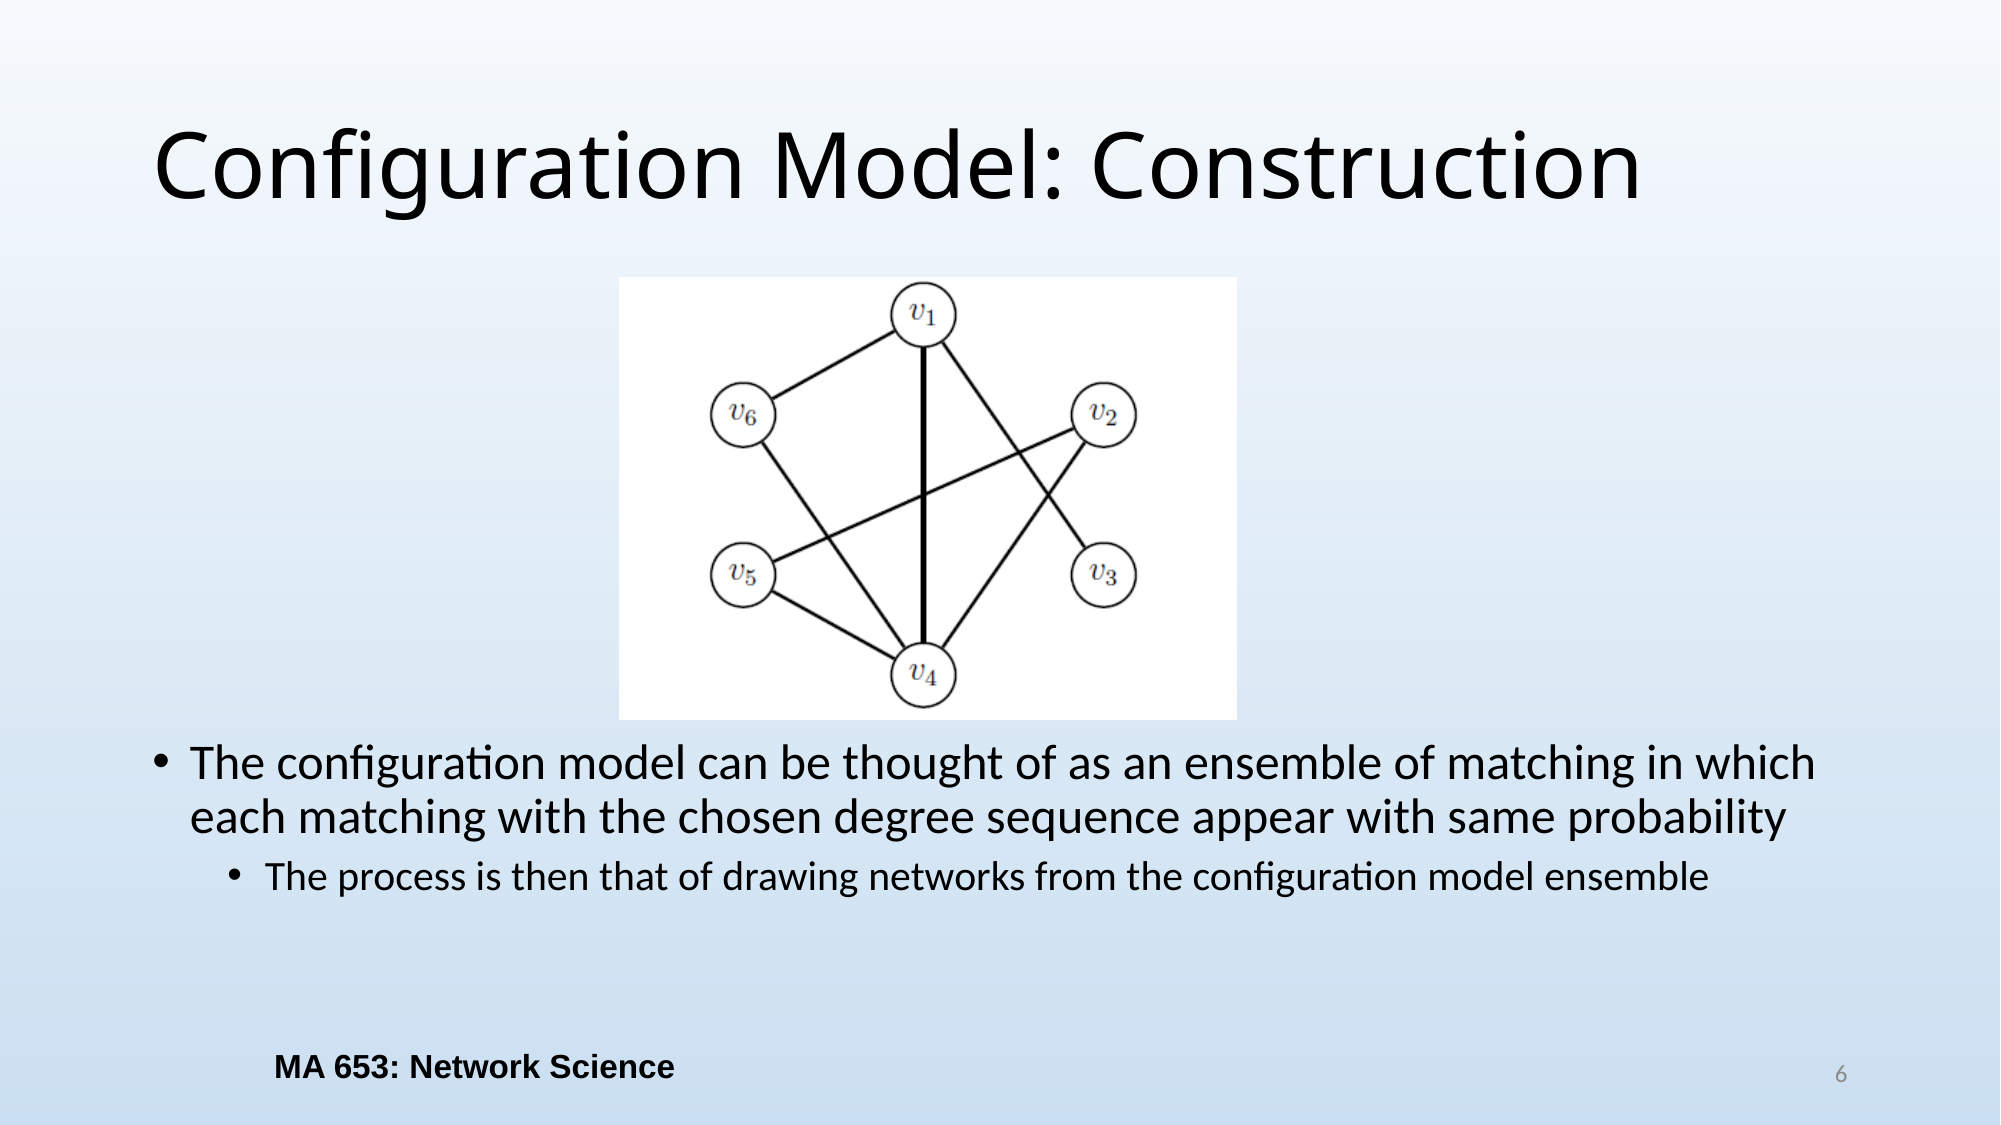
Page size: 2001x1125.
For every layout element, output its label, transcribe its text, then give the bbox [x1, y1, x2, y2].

list The configuration model can be thought of as an ensemble of matching in which each matching with the chosen degree sequence appear with same probability The process is then that of drawing networks from the configuration model ensemble [137, 303, 1863, 1017]
picture [619, 277, 1237, 720]
footer MA 653: Network Science [137, 1035, 813, 1096]
title Configuration Model: Construction [137, 59, 1863, 278]
slide_number 6 [1412, 1042, 1863, 1103]
